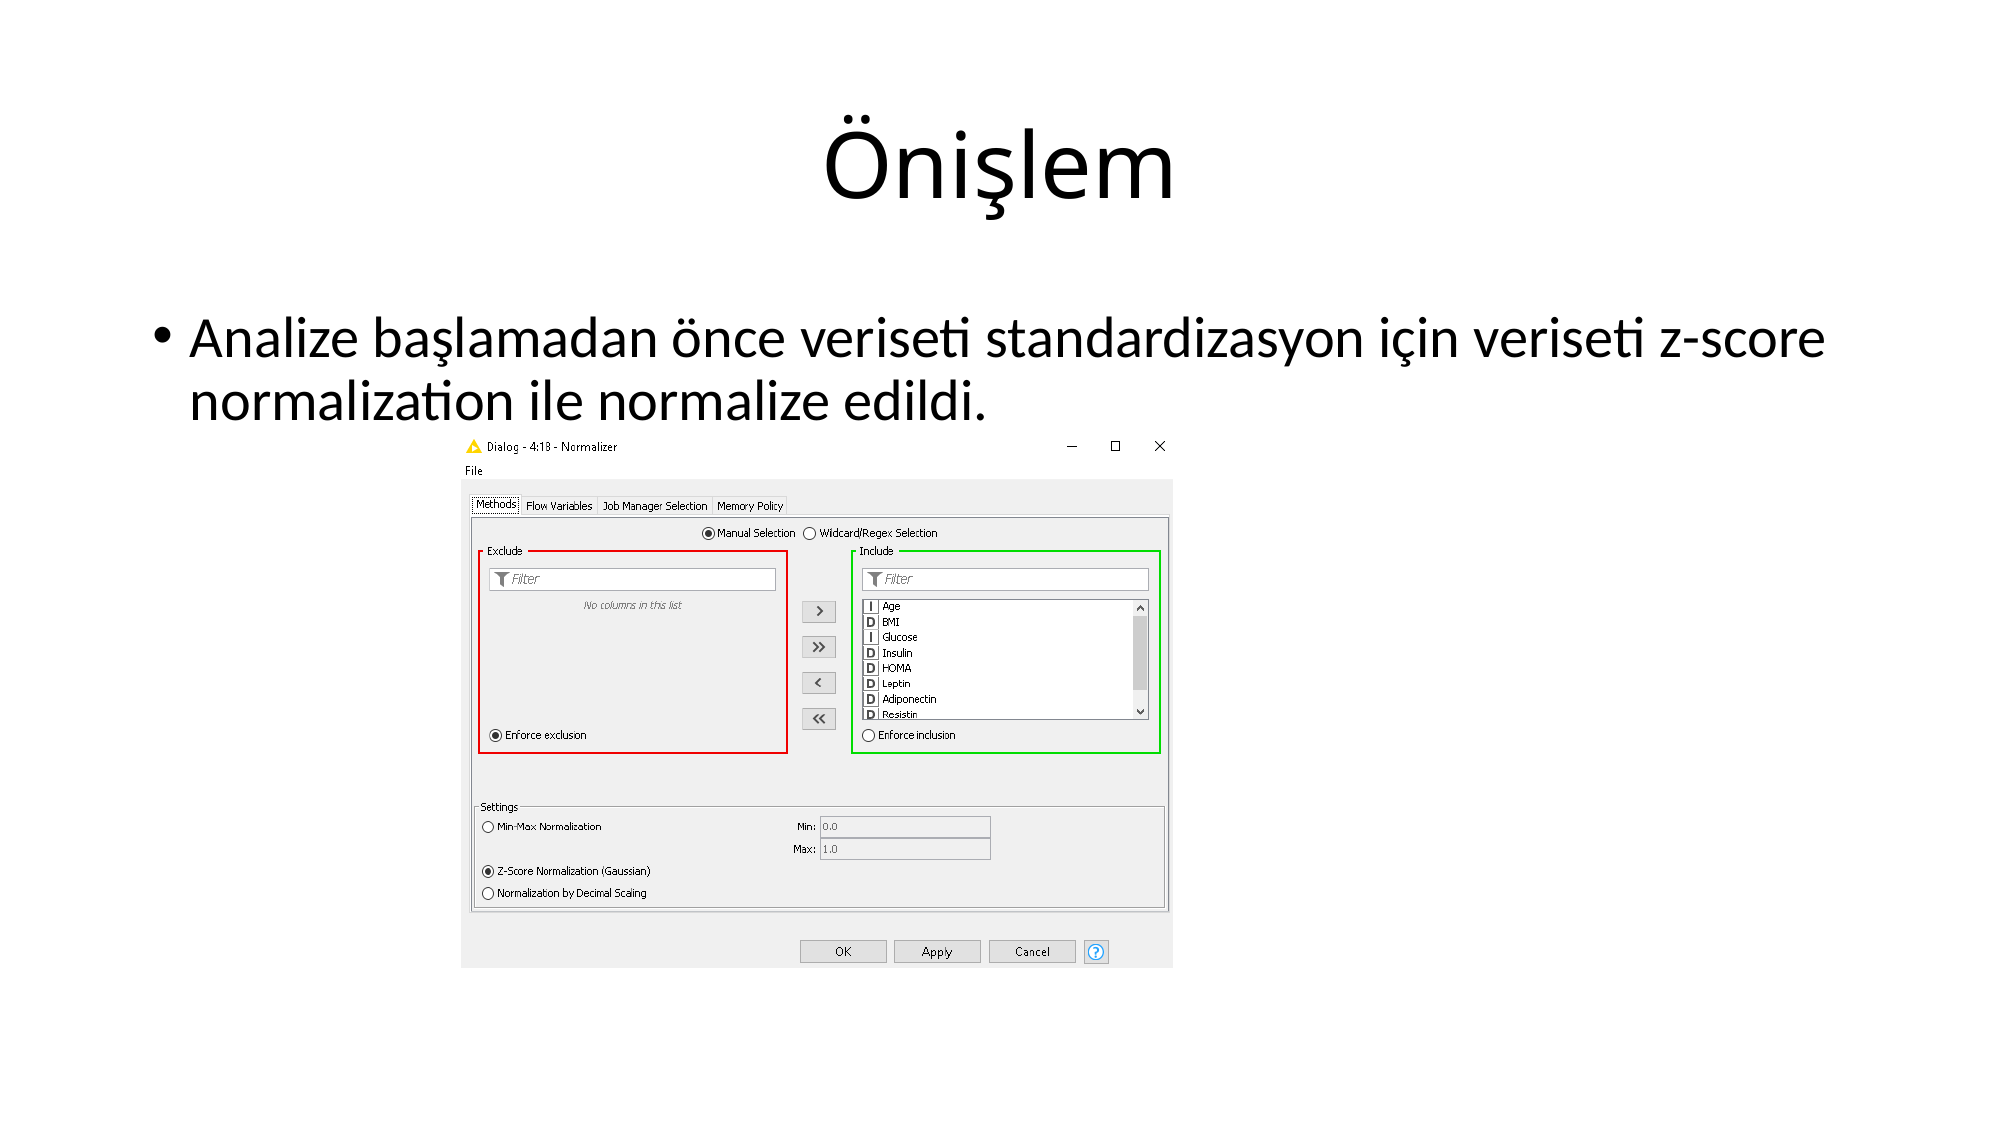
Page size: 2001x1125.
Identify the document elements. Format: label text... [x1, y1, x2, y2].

picture [461, 432, 1173, 969]
title Önişlem [137, 59, 1863, 278]
list Analize başlamadan önce veriseti standardizasyon için veriseti z-score normalization ile normalize edildi. [137, 299, 1863, 1014]
